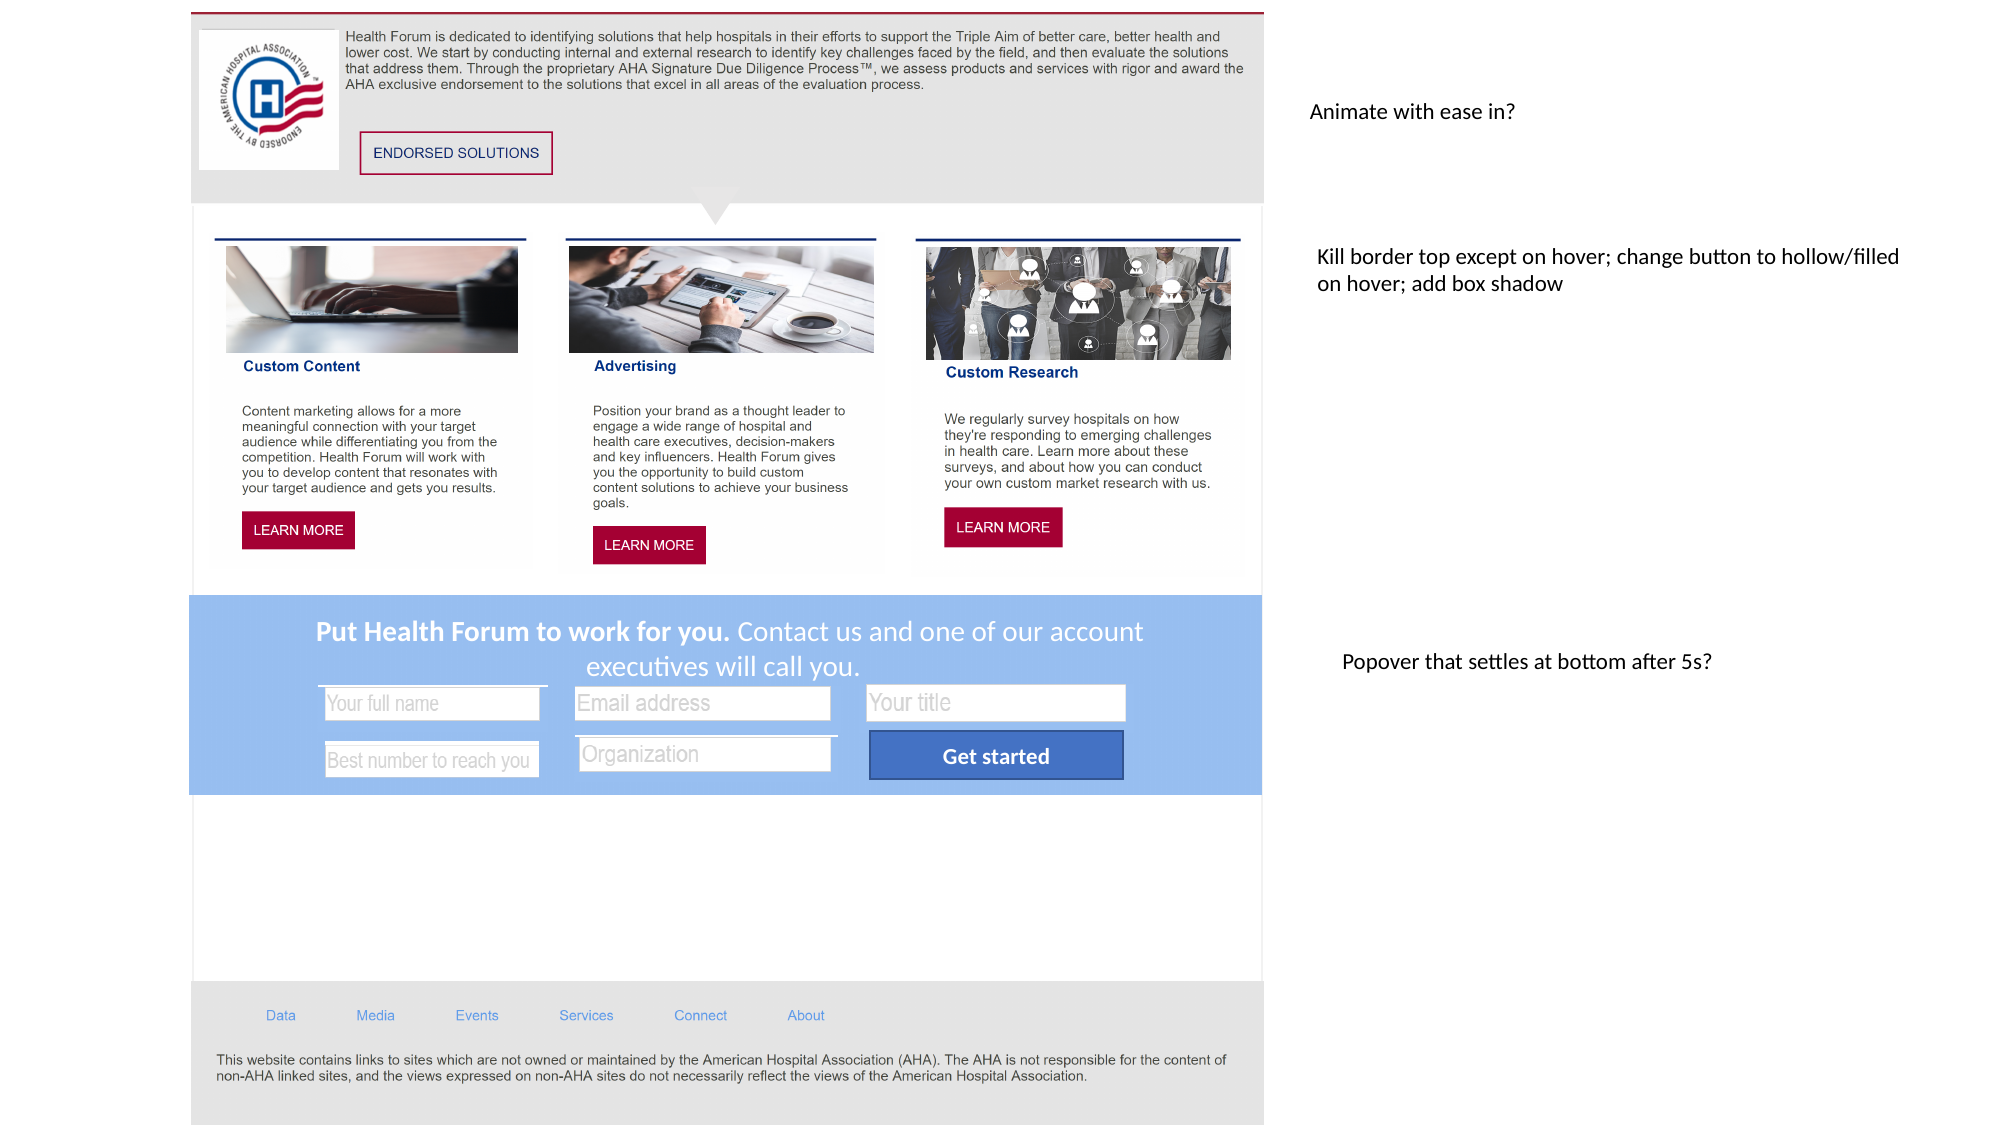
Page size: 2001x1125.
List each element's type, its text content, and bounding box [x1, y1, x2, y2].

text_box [189, 11, 1263, 1125]
text_box Kill border top except on hover; change button to hollow/filled on hover; add box shadow [1302, 234, 1924, 304]
text_box Animate with ease in? [1295, 89, 1916, 132]
text_box Popover that settles at bottom after 5s? [1327, 639, 1949, 682]
